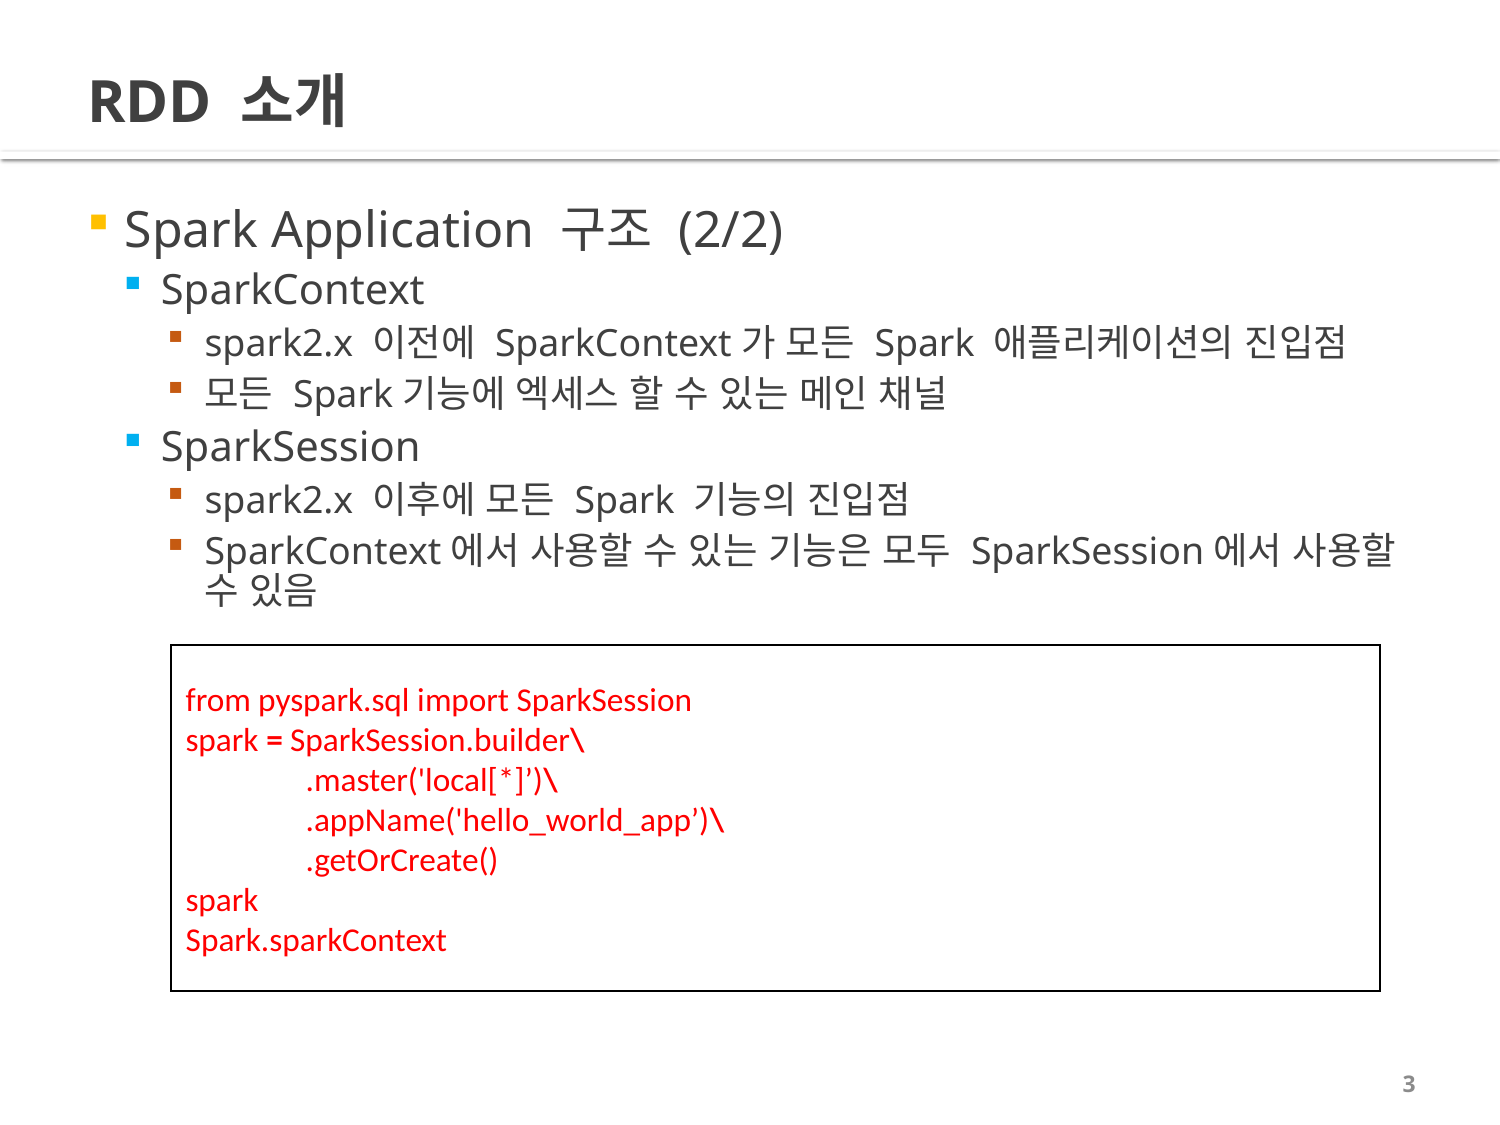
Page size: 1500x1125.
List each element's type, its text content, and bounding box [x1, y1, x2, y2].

text_box from pyspark.sql import SparkSession spark = SparkSession.builder\ .master('local[*]’)\ .appName('hello_world_app’)\ .getOrCreate() spark Spark.sparkContext [170, 644, 1381, 992]
title RDD 소개 [72, 22, 1431, 144]
slide_number 3 [1093, 1067, 1431, 1103]
list Spark Application 구조 (2/2) SparkContext spark2.x 이전에 SparkContext가 모든 Spark 애플리케이션의 진입점 모든 Spark기능에 엑세스 할 수 있는 메인 채널 SparkSession spark2.x 이후에 모든 Spark 기능의 진입점 SparkContext에서 사용할 수 있는 기능은 모두 SparkSession에서 사용할 수 있음 [72, 196, 1431, 1053]
picture [0, 160, 1500, 167]
